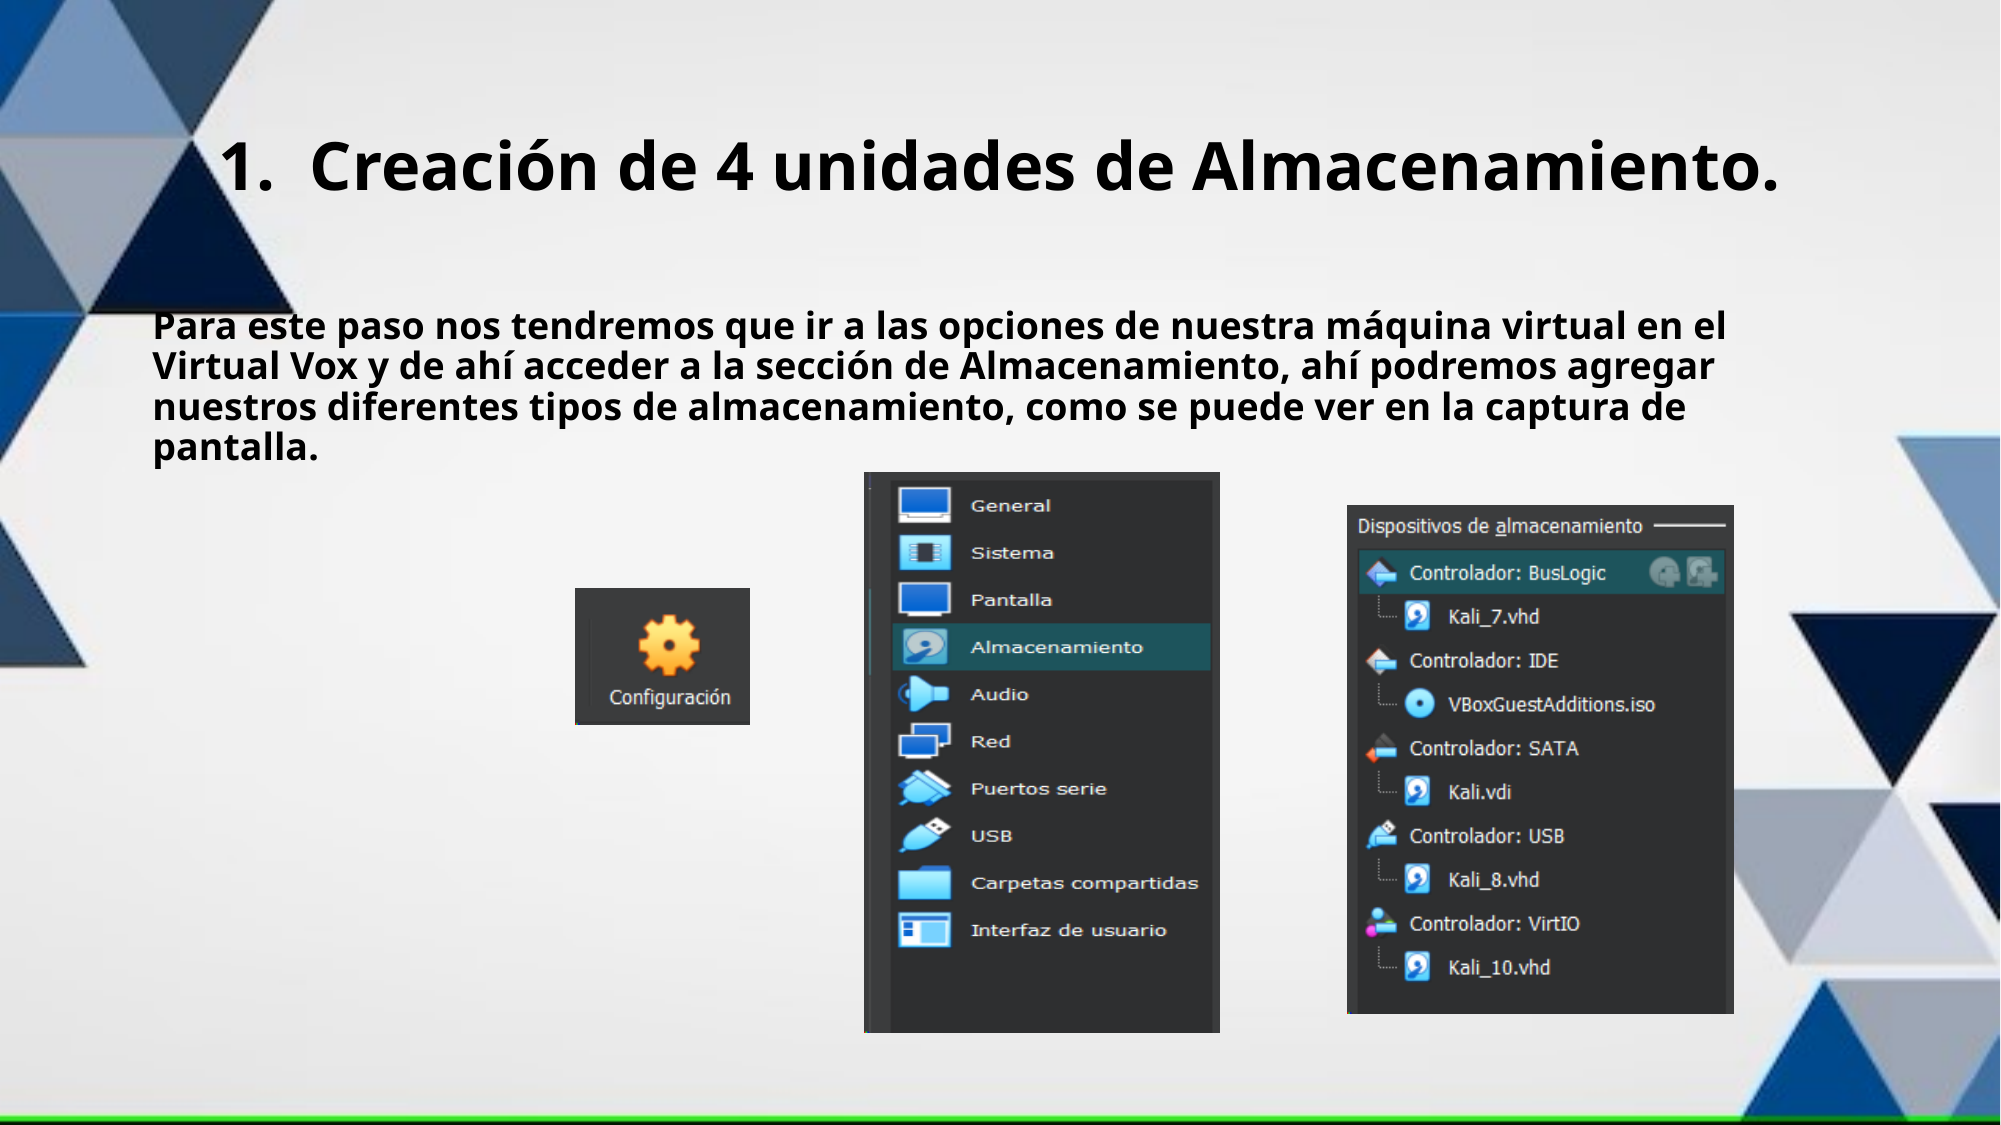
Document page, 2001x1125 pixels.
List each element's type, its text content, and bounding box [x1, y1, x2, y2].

title 1. Creación de 4 unidades de Almacenamiento. [137, 59, 1863, 278]
picture [0, 0, 2001, 1125]
list Para este paso nos tendremos que ir a las opciones de nuestra máquina virtual en el Virtual Vox y de ahí acceder a la sección de Almacenamiento, ahí podremos agregar nuestros diferentes tipos de almacenamiento, como se puede ver en la captura de pantalla. [137, 299, 1863, 1014]
